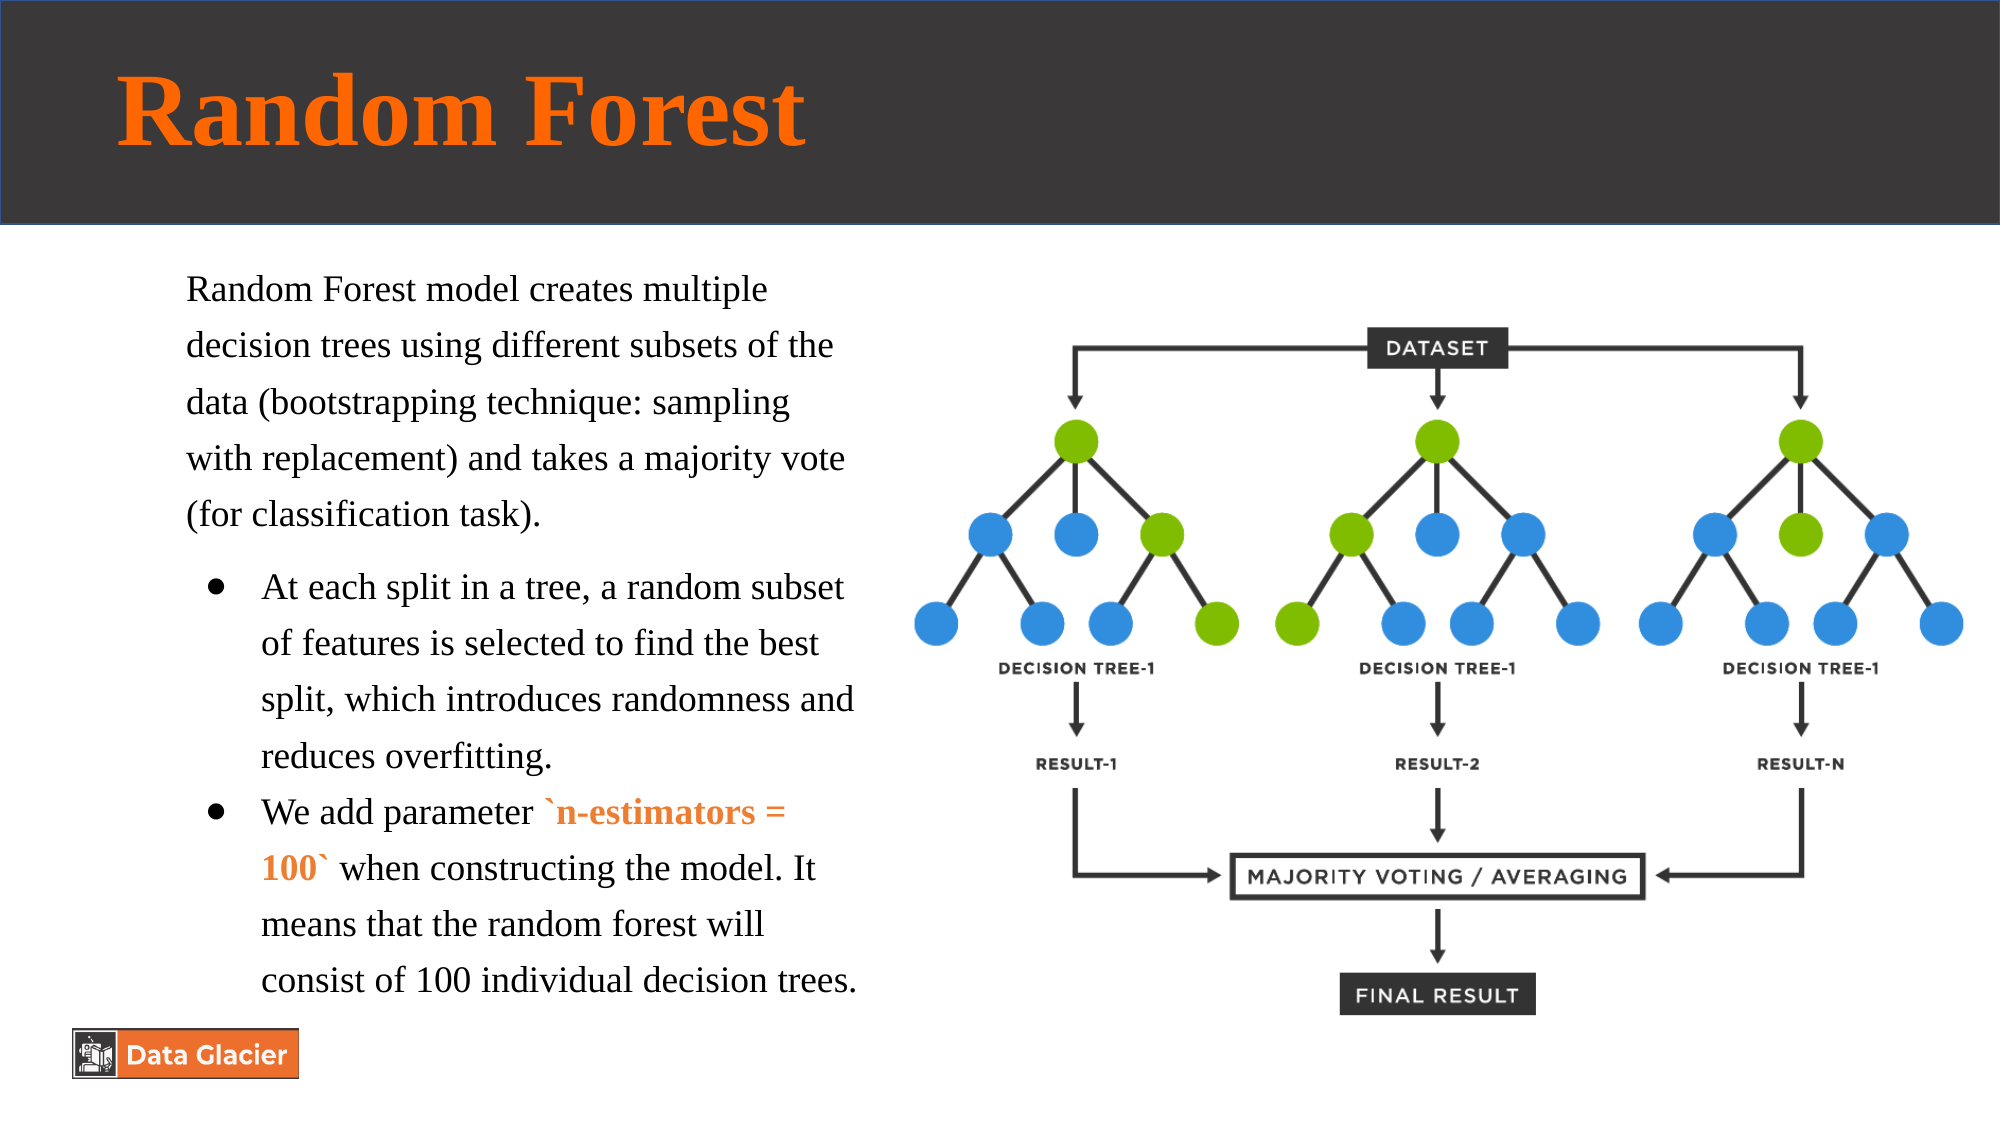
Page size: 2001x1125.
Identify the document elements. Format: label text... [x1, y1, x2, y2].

title Random Forest [100, 3, 1860, 221]
picture [71, 1028, 300, 1079]
text_box Random Forest model creates multiple decision trees using different subsets of the data (bootstrapping technique: sampling with replacement) and takes a majority vote (for classification task). At each split in a tree, a random subset of features is selected to find the best split, which introduces randomness and reduces overfitting. We add parameter `n-estimators = 100` when constructing the model. It means that the random forest will consist of 100 individual decision trees. [171, 245, 880, 1008]
picture [904, 304, 1976, 1065]
text_box [0, 0, 2000, 224]
